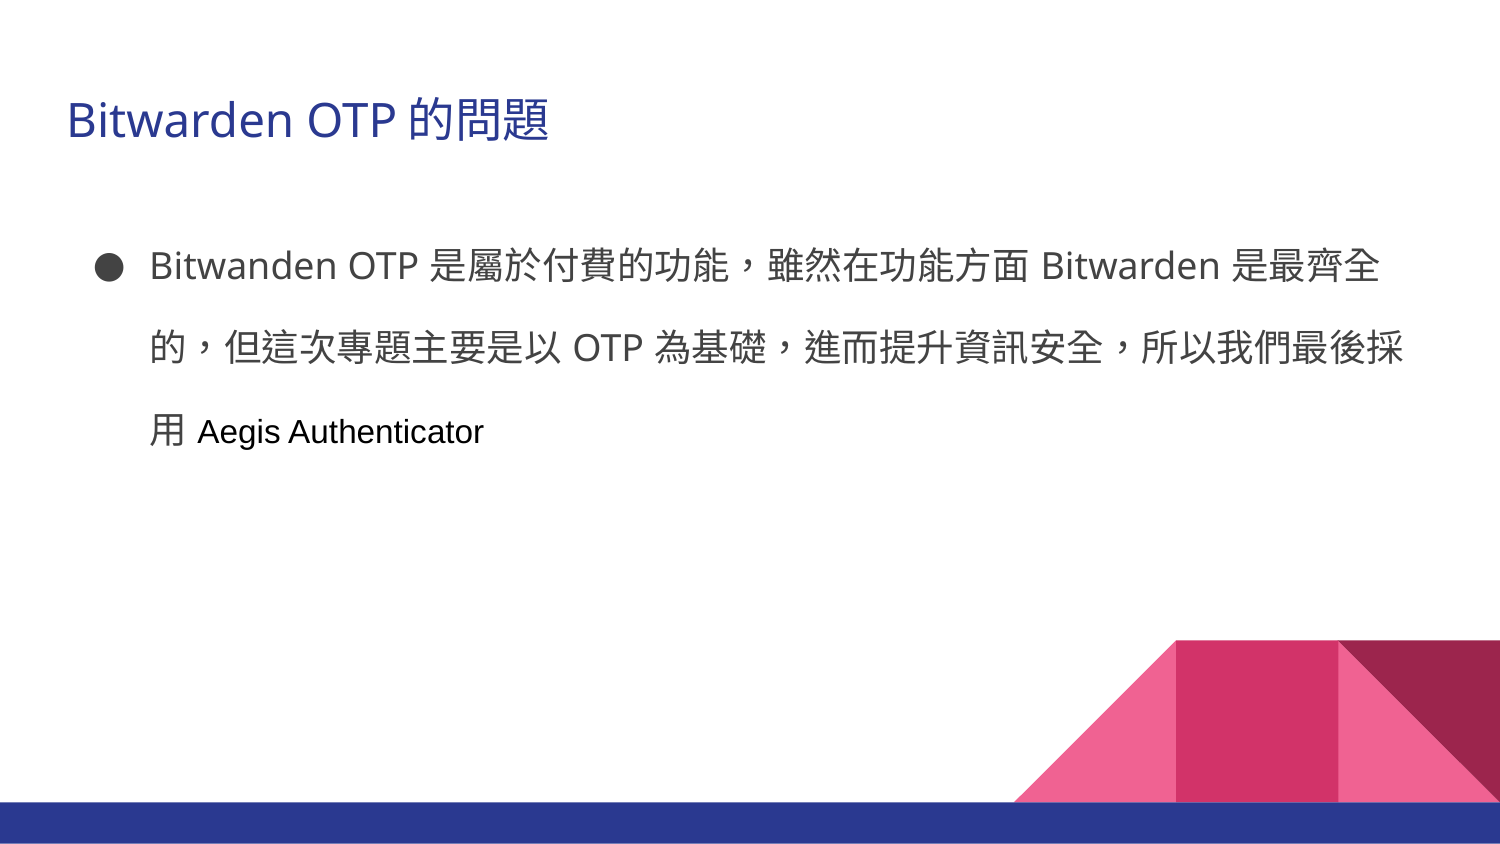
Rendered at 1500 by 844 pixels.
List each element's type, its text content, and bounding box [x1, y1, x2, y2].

title Bitwarden OTP的問題 [51, 67, 1449, 167]
list Bitwanden OTP是屬於付費的功能，雖然在功能方面Bitwarden是最齊全的，但這次專題主要是以OTP為基礎，進而提升資訊安全，所以我們最後採用Aegis Authenticator [59, 194, 1441, 742]
